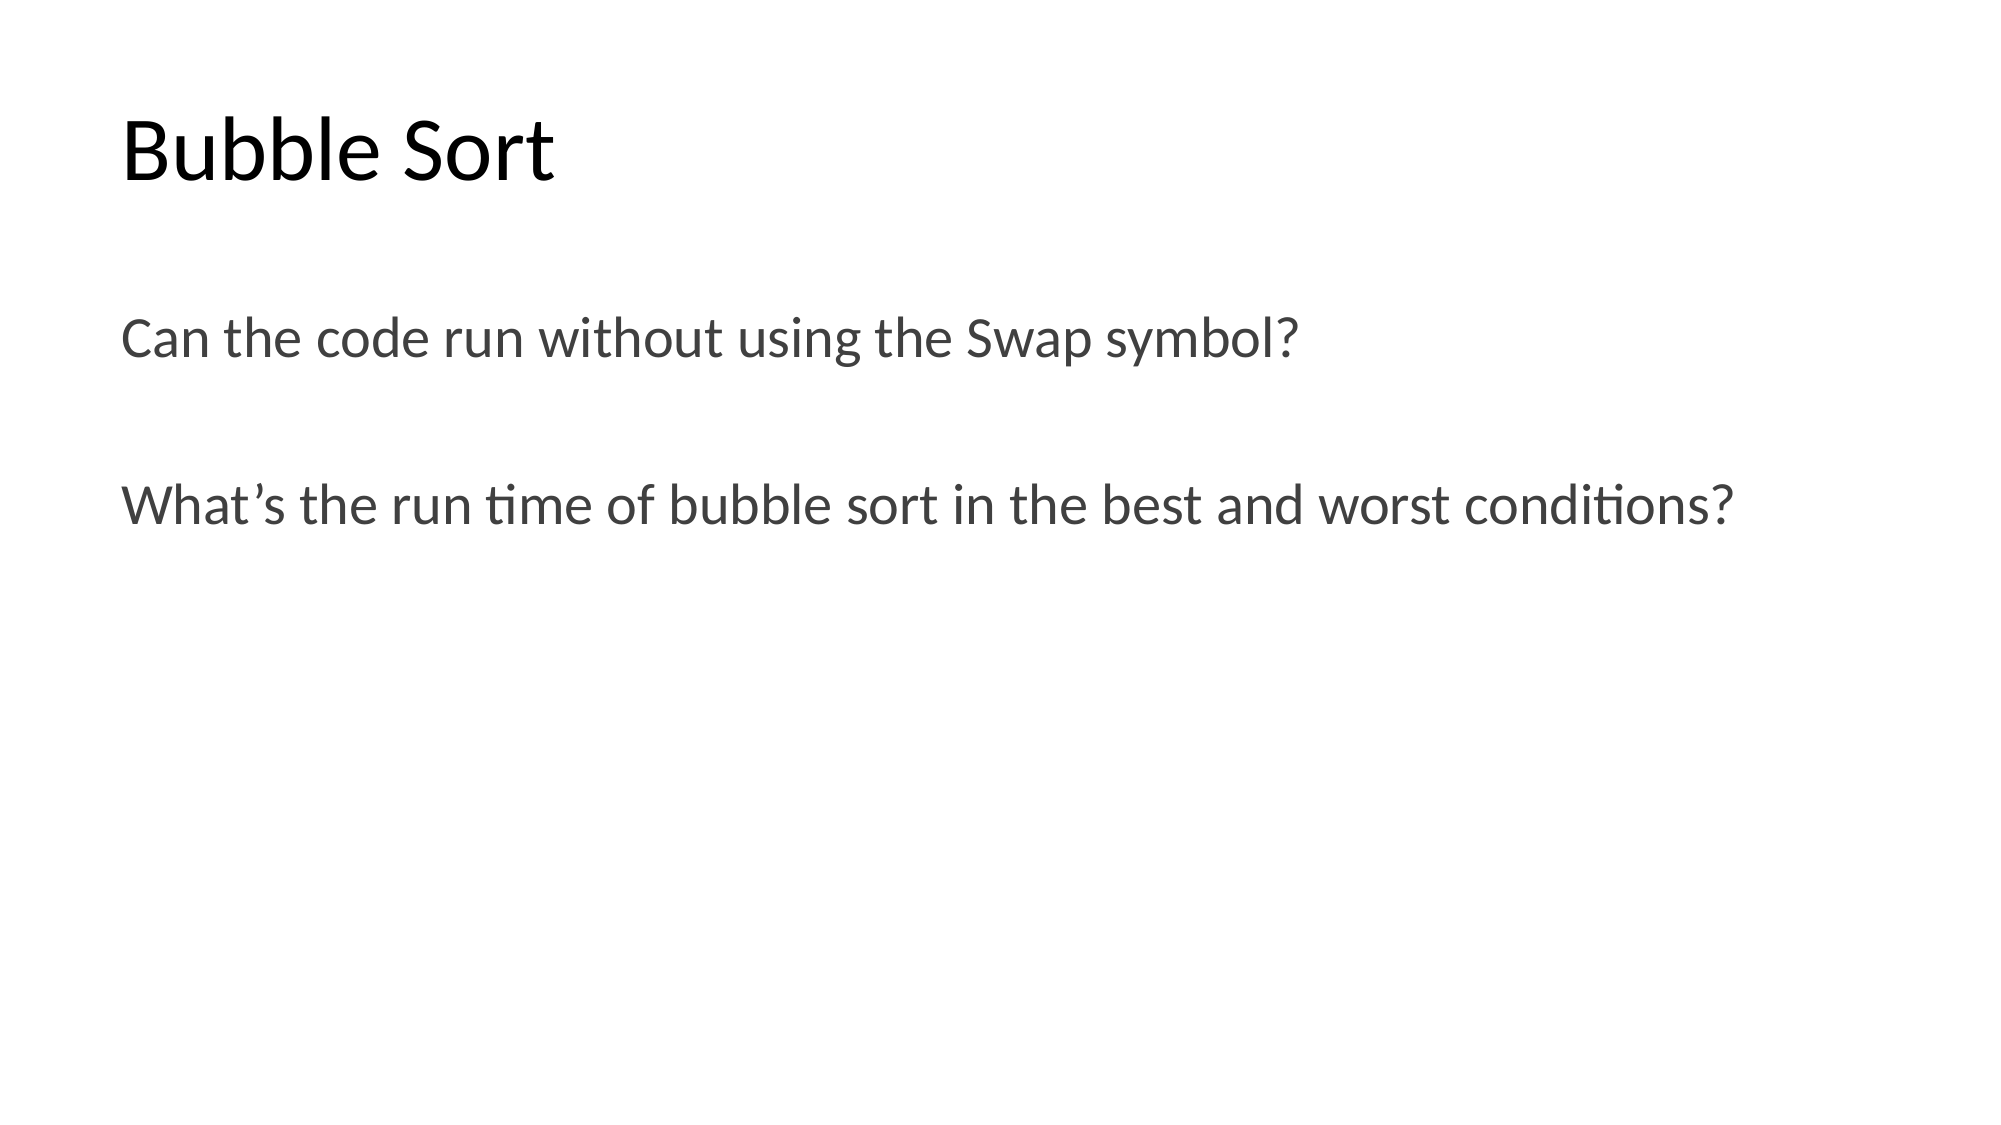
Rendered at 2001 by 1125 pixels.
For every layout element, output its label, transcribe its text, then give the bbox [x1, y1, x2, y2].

title Bubble Sort [106, 42, 1832, 260]
list Can the code run without using the Swap symbol? What’s the run time of bubble sort in the best and worst conditions? [106, 299, 1832, 1014]
